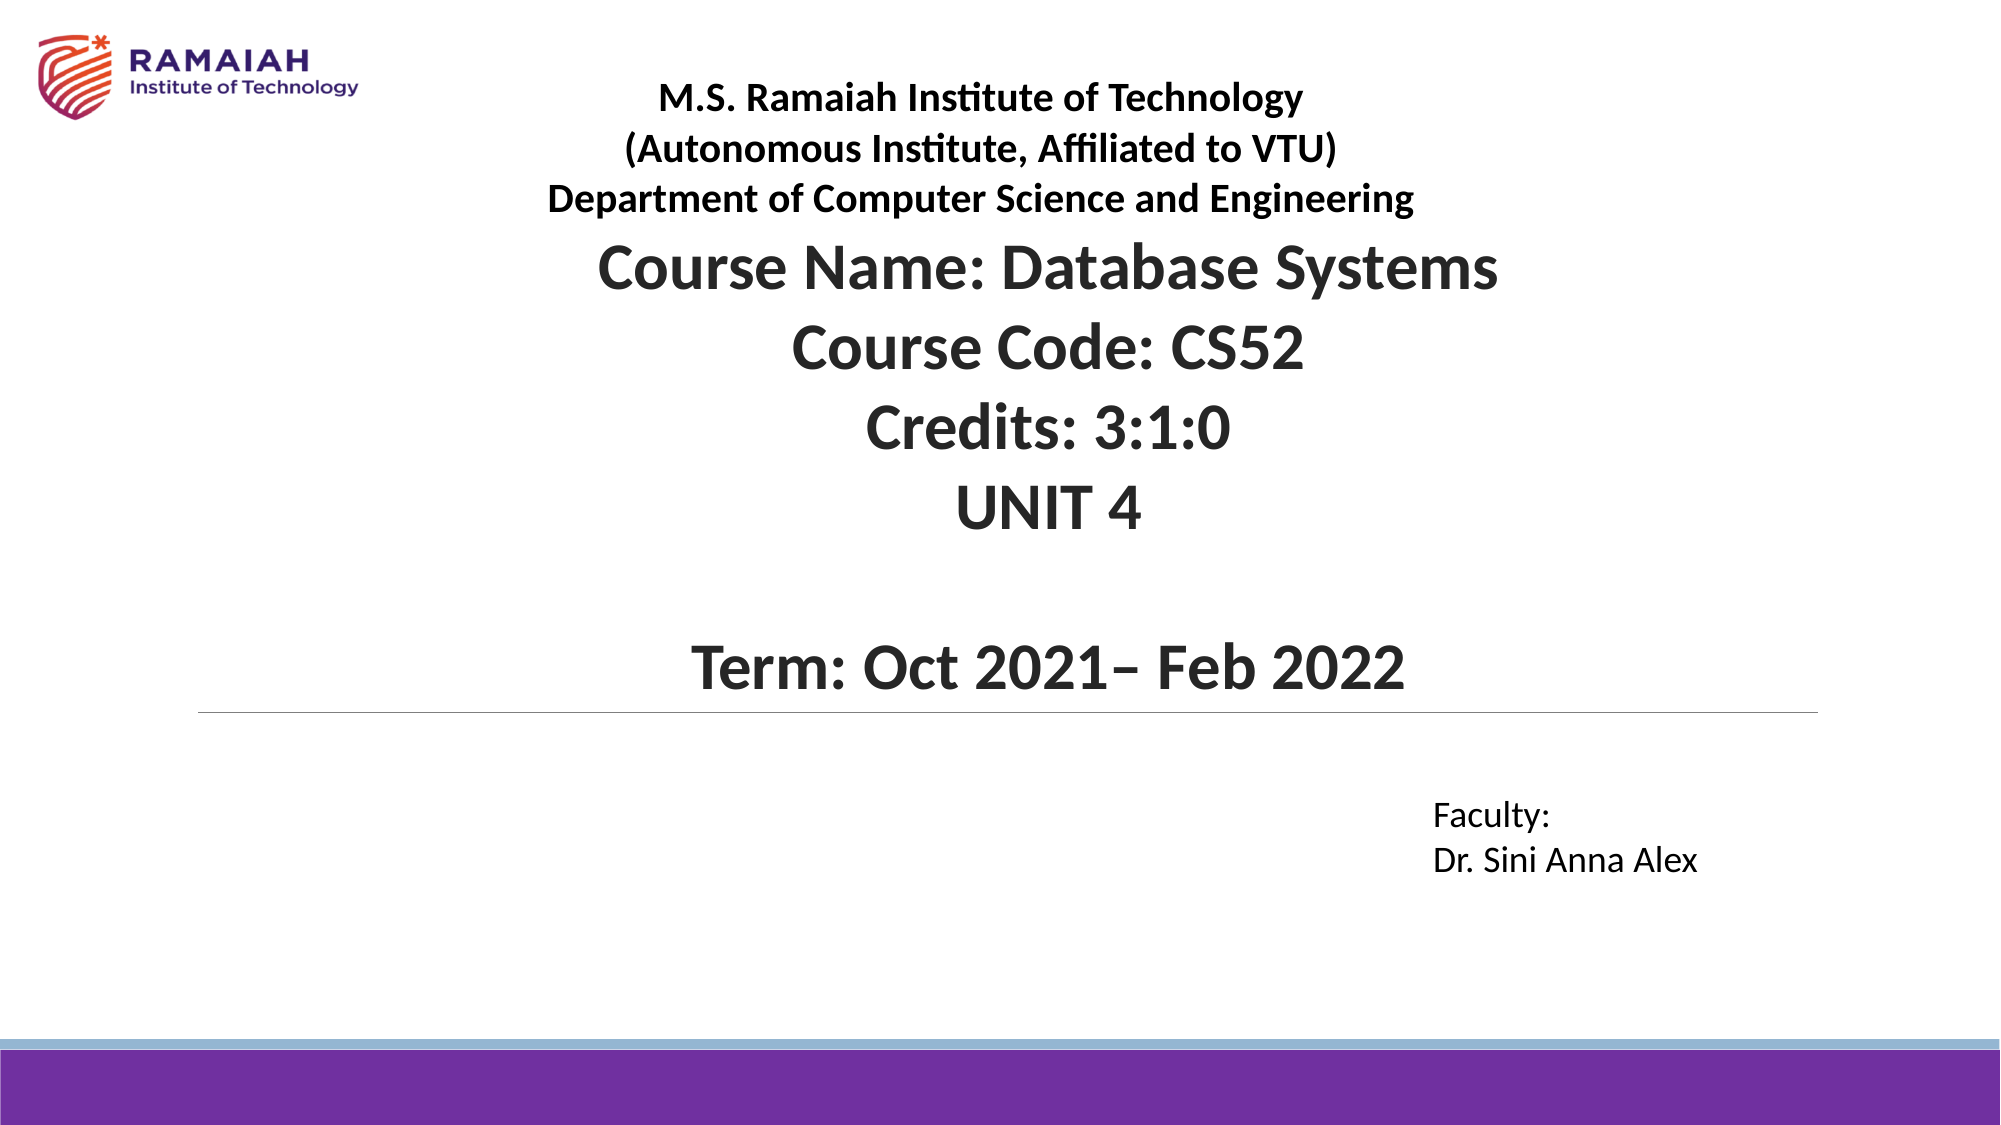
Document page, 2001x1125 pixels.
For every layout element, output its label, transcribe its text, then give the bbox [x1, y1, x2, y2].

text_box M.S. Ramaiah Institute of Technology (Autonomous Institute, Affiliated to VTU) Department of Computer Science and Engineering [306, 51, 1657, 239]
picture [0, 0, 400, 150]
text_box Faculty: Dr. Sini Anna Alex [1418, 782, 1910, 888]
title Course Name: Database Systems Course Code: CS52 Credits: 3:1:0 UNIT 4 Term: Oct 2021– Feb 2022 [159, 576, 1940, 761]
